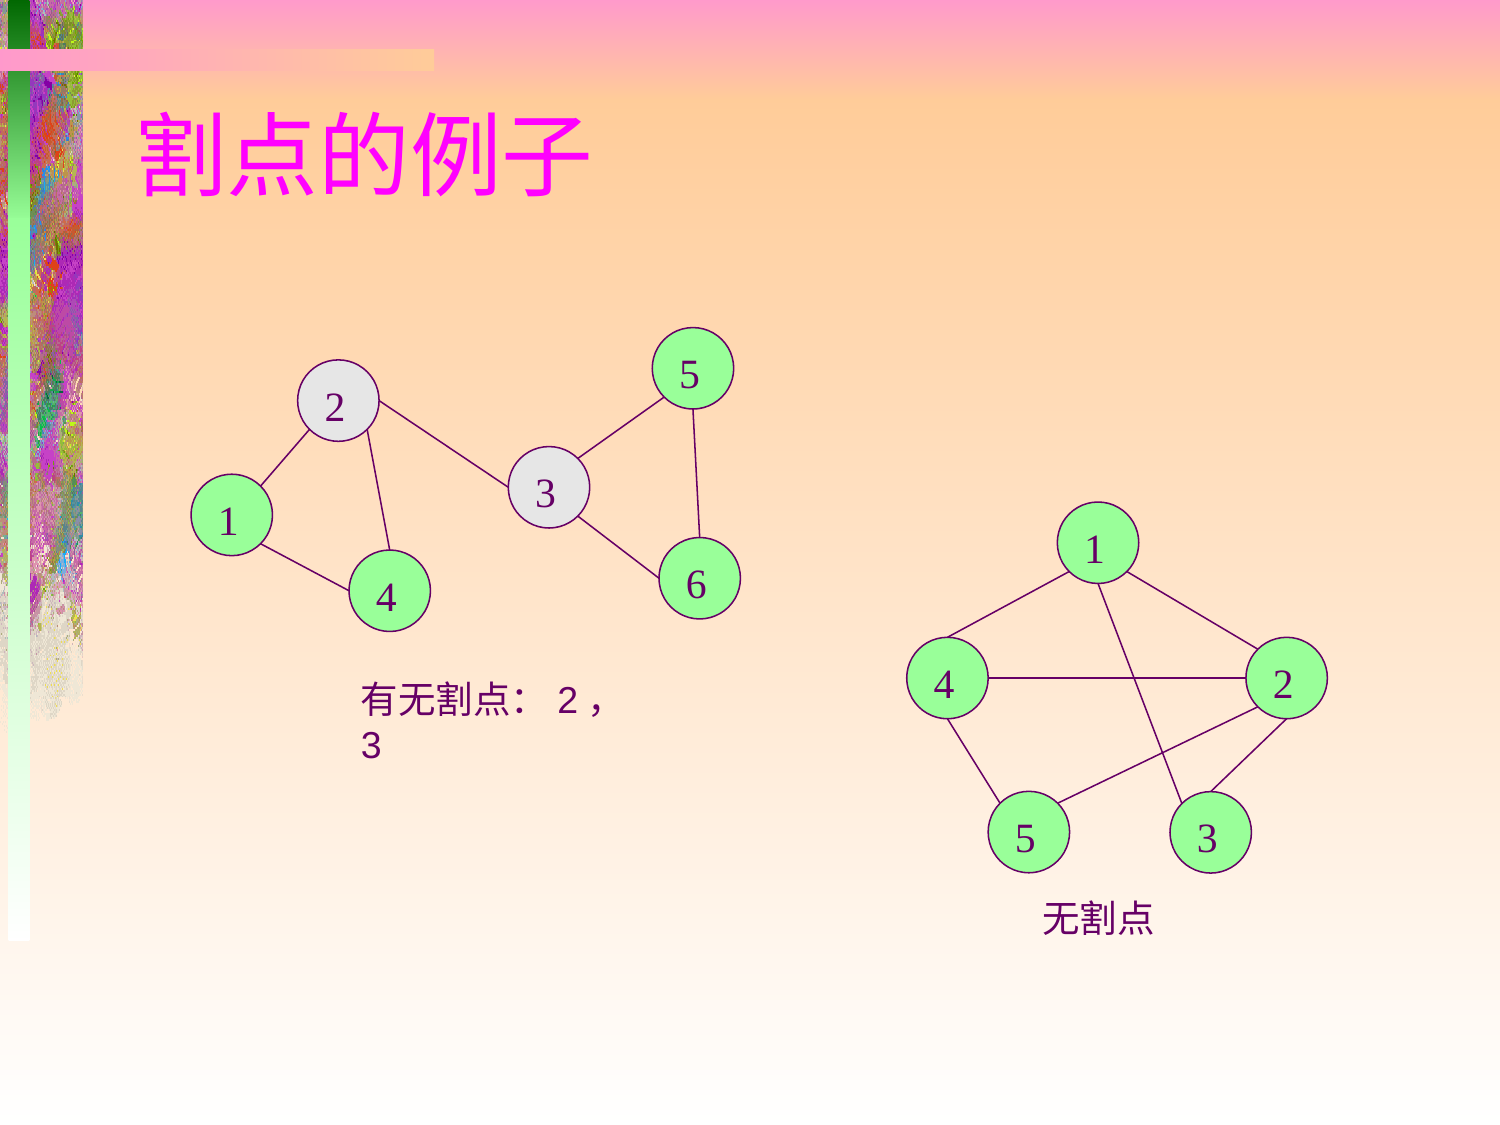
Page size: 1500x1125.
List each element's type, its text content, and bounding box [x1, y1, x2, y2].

picture [29, 0, 83, 50]
title 割点的例子 [120, 85, 1396, 222]
picture [29, 71, 83, 821]
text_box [906, 501, 1328, 874]
text_box 有无割点：2，3 [346, 669, 659, 774]
picture [0, 0, 9, 50]
picture [0, 71, 9, 821]
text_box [191, 327, 741, 632]
text_box 无割点 [1027, 887, 1271, 948]
